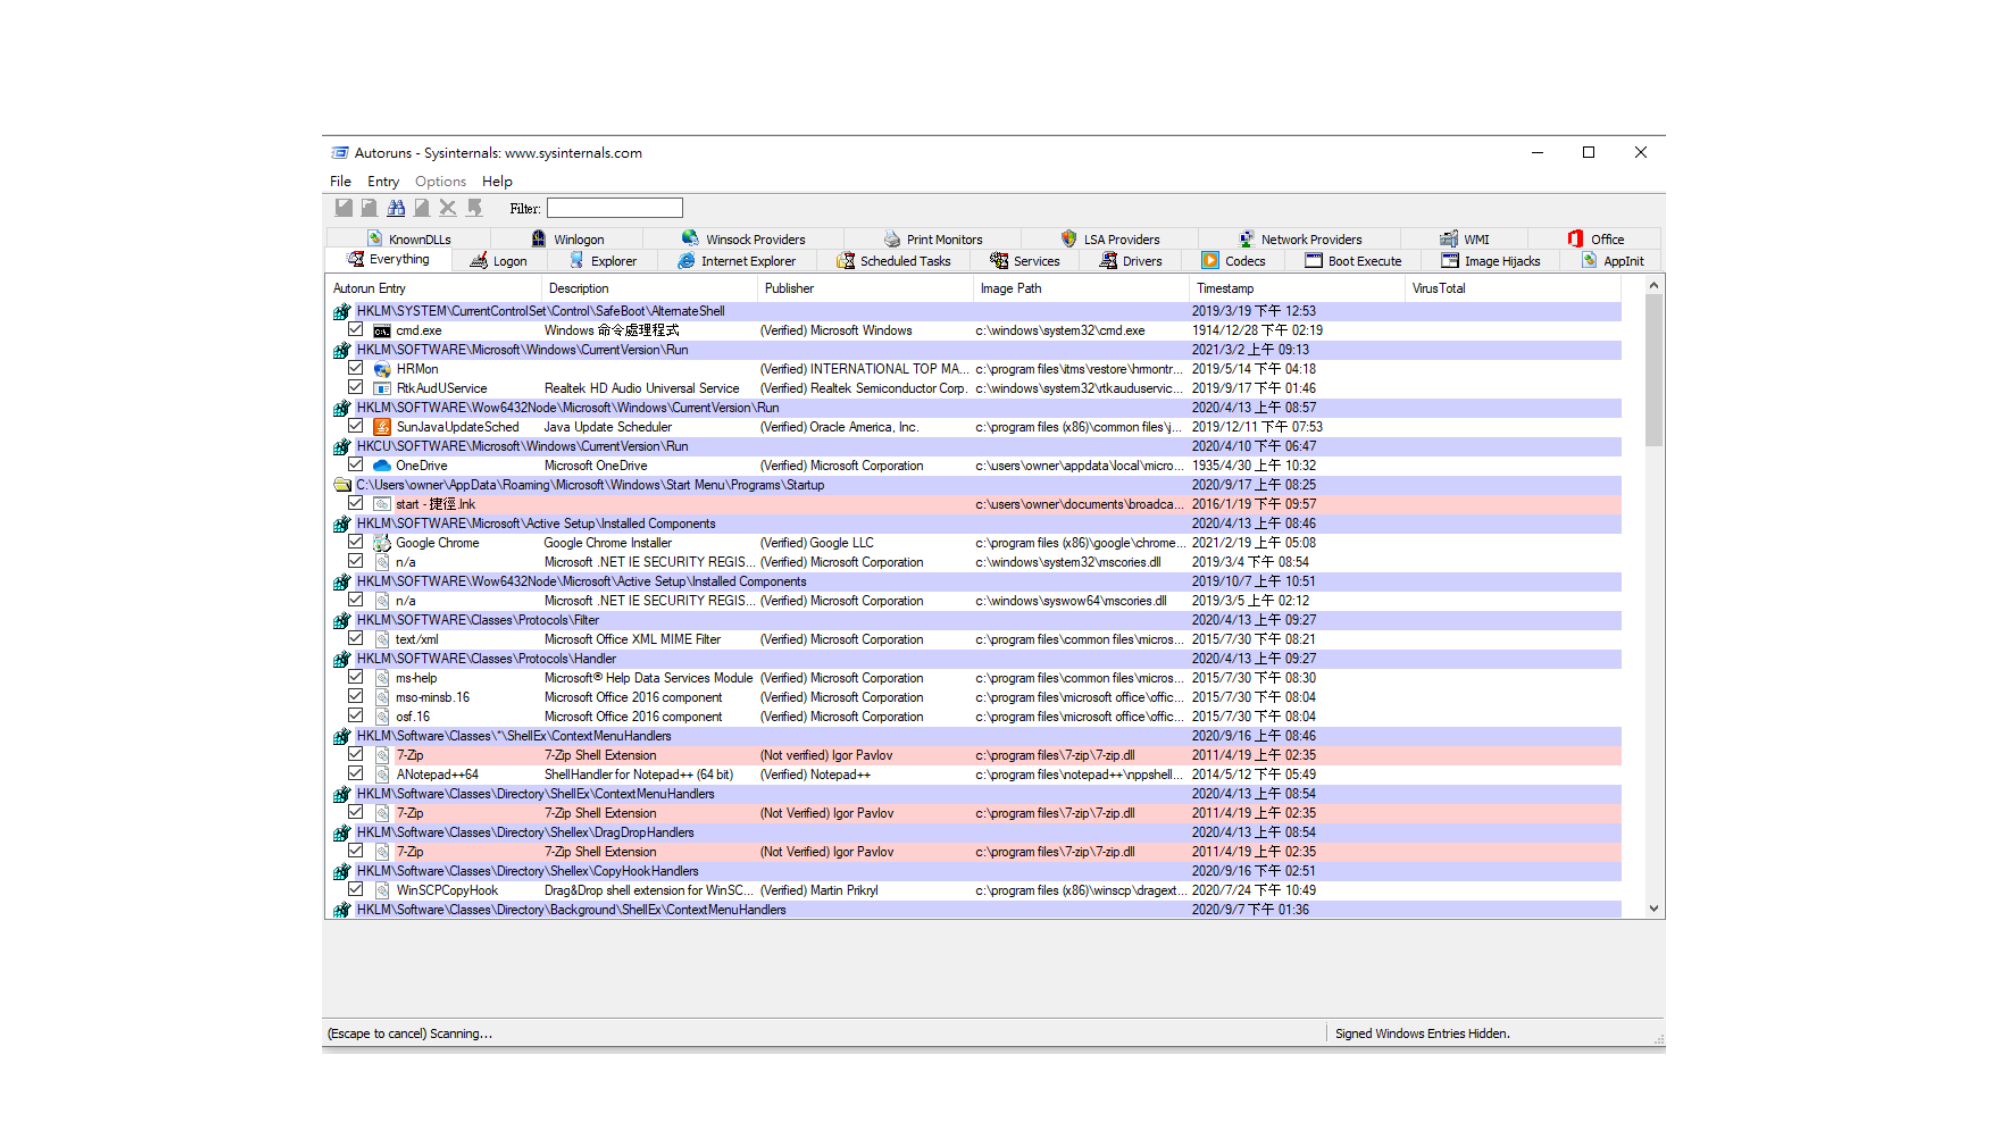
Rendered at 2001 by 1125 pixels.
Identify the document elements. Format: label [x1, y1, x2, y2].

list [322, 134, 1666, 1054]
